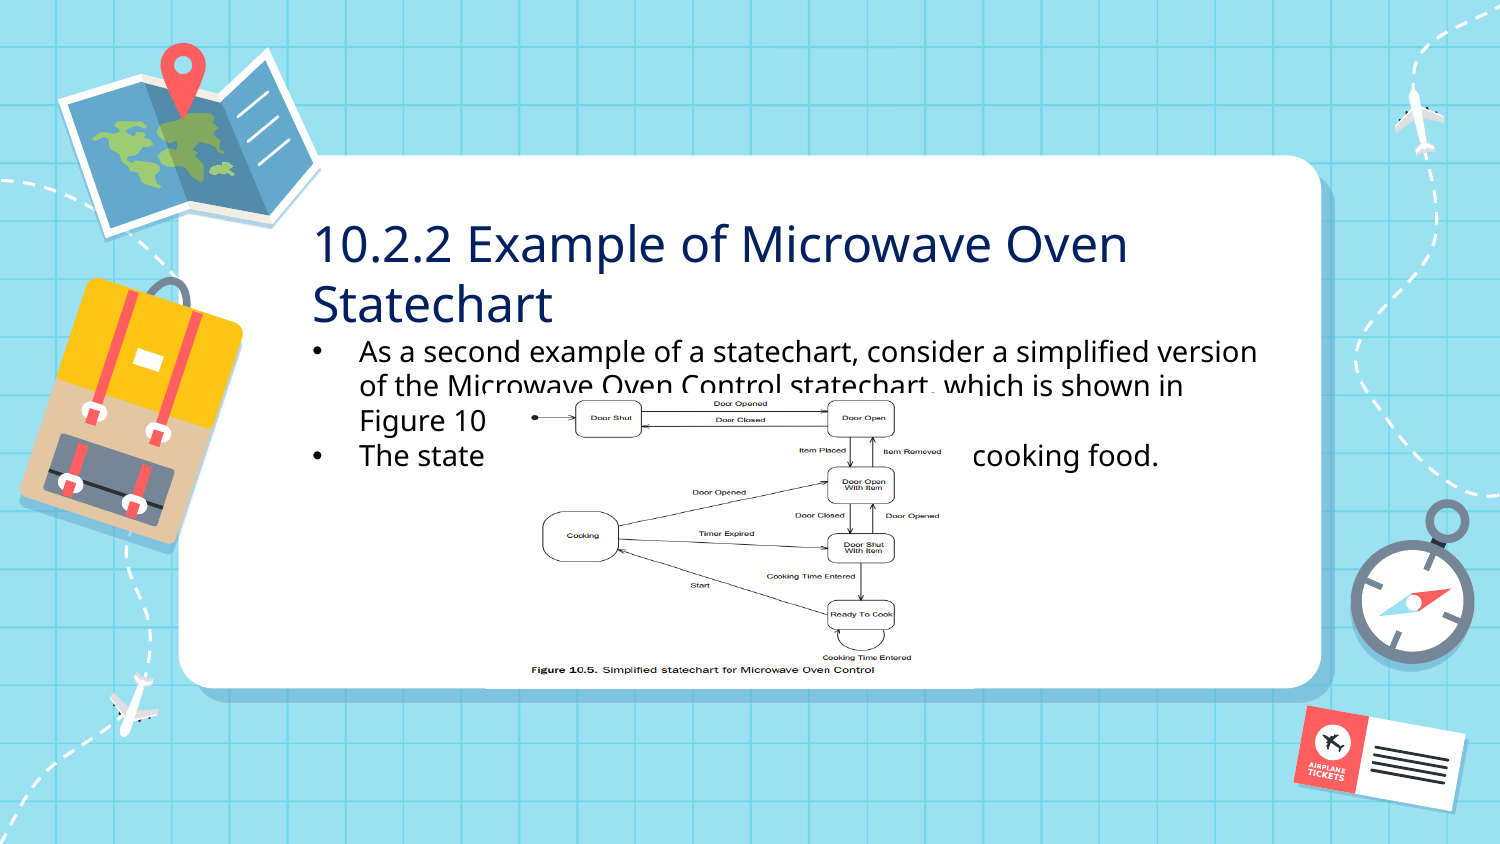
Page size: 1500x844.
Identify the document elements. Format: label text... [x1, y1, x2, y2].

text_box 10.2.2 Example of Microwave Oven Statechart As a second example of a statechart, consider a simplified version of the Microwave Oven Control statechart, which is shown in Figure 10.5. The statechart shows the different states for cooking food. [297, 205, 1289, 515]
picture [485, 392, 974, 689]
